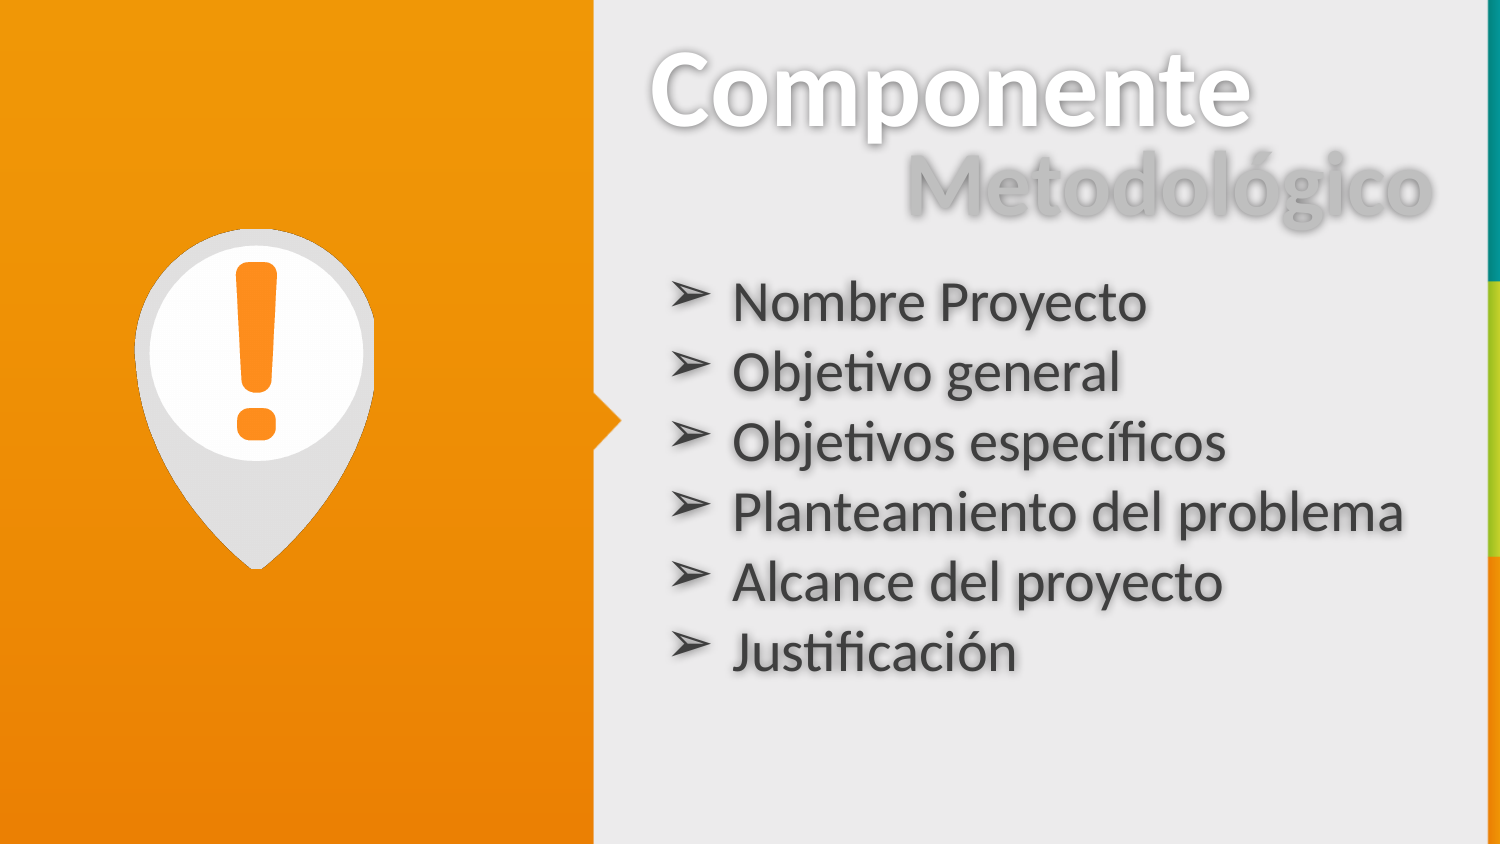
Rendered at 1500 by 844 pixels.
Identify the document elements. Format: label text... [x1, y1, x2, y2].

text_box Nombre Proyecto Objetivo general Objetivos específicos Planteamiento del problema Alcance del proyecto Justificación [642, 255, 1461, 740]
text_box Metodológico [890, 109, 1464, 248]
text_box Componente [635, 24, 1500, 139]
picture [0, 0, 1500, 844]
